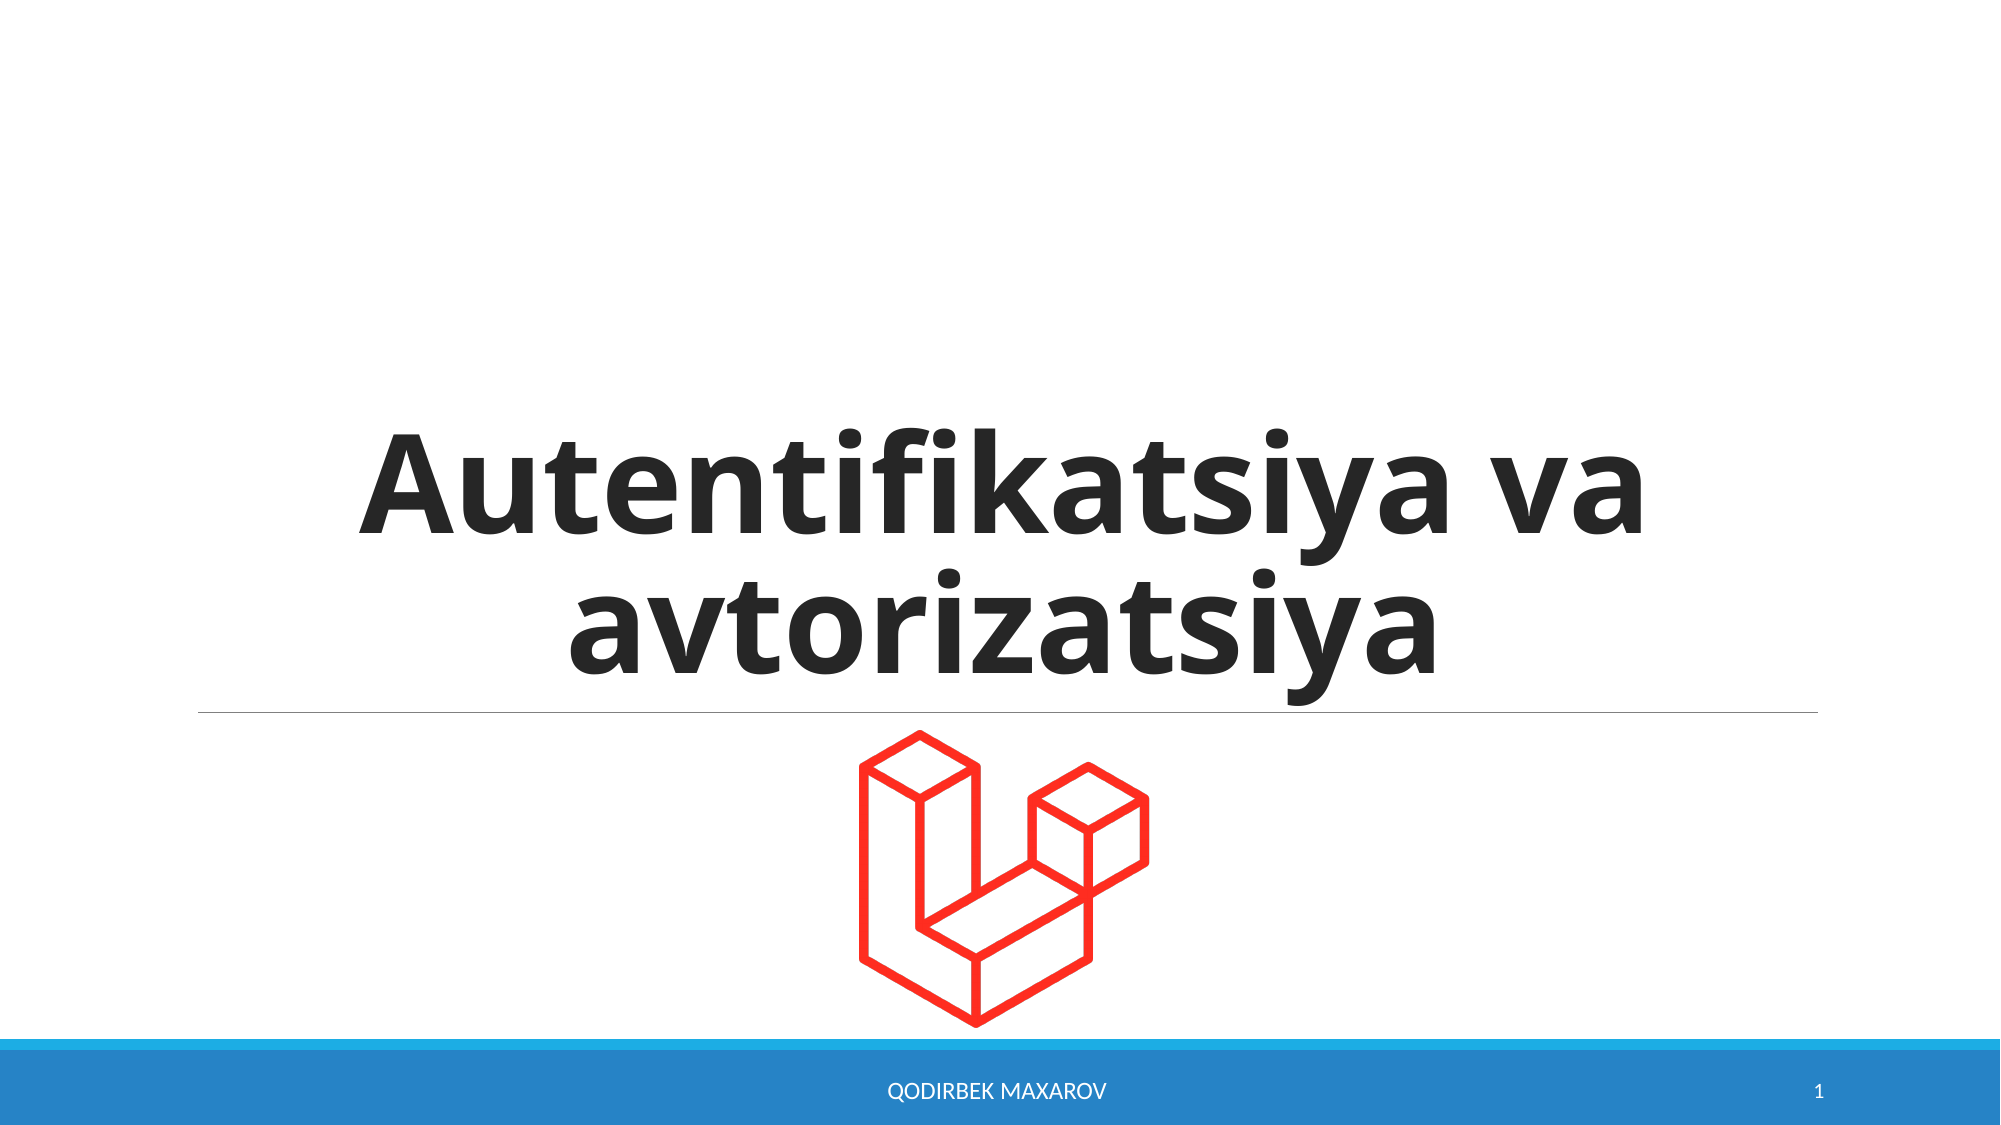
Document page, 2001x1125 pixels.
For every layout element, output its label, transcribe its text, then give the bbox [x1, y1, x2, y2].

picture [859, 730, 1151, 1034]
footer Qodirbek Maxarov [604, 1059, 1396, 1120]
title Autentifikatsiya va avtorizatsiya [180, 124, 1830, 710]
slide_number 1 [1624, 1059, 1840, 1120]
